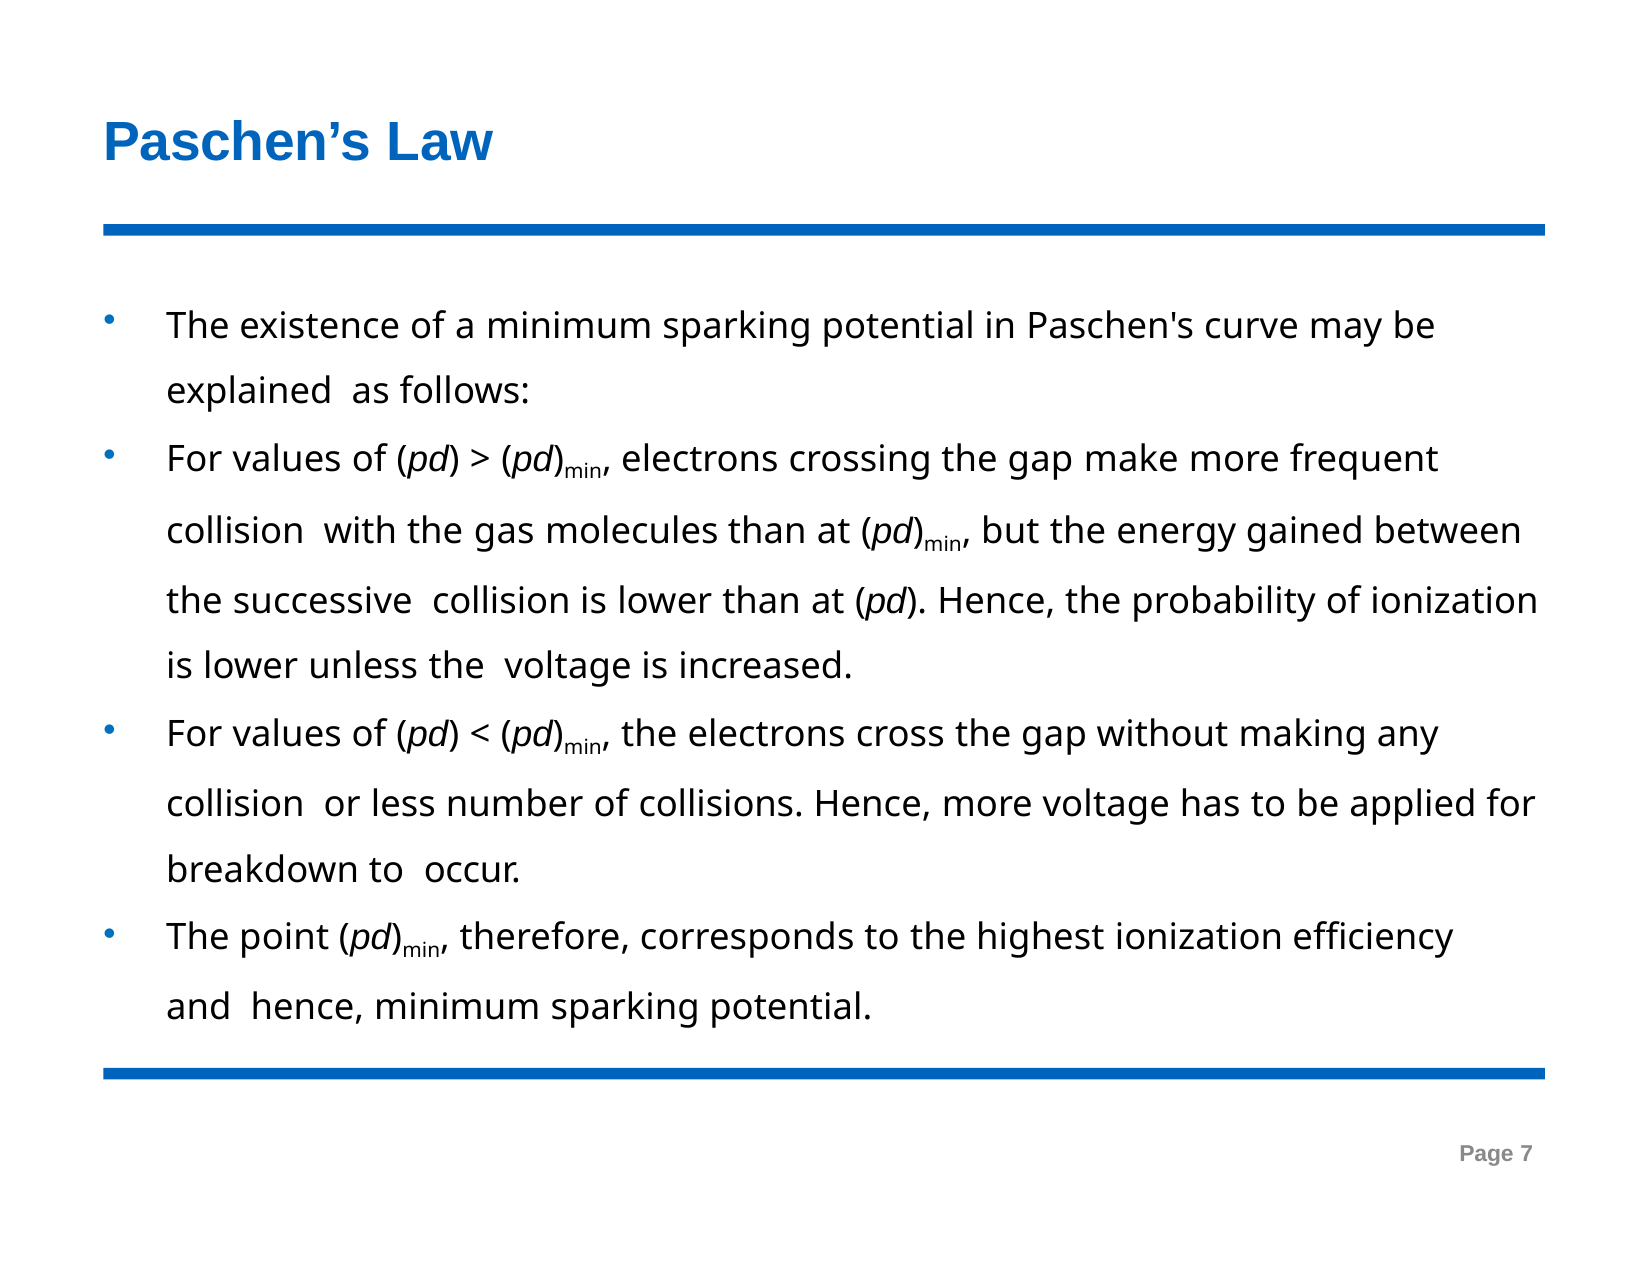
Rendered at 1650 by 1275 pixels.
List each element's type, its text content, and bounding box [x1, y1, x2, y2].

text_box Page 7 [1457, 1138, 1540, 1194]
text_box The existence of a minimum sparking potential in Paschen's curve may be explained as follows: For values of (pd) > (pd)min, electrons crossing the gap make more frequent collision with the gas molecules than at (pd)min, but the energy gained between the successive collision is lower than at (pd). Hence, the probability of ionization is lower unless the voltage is increased. For values of (pd) < (pd)min, the electrons cross the gap without making any collision or less number of collisions. Hence, more voltage has to be applied for breakdown to occur. The point (pd)min, therefore, corresponds to the highest ionization efficiency and hence, minimum sparking potential. [90, 277, 1565, 1027]
title Paschen’s Law [101, 103, 498, 277]
